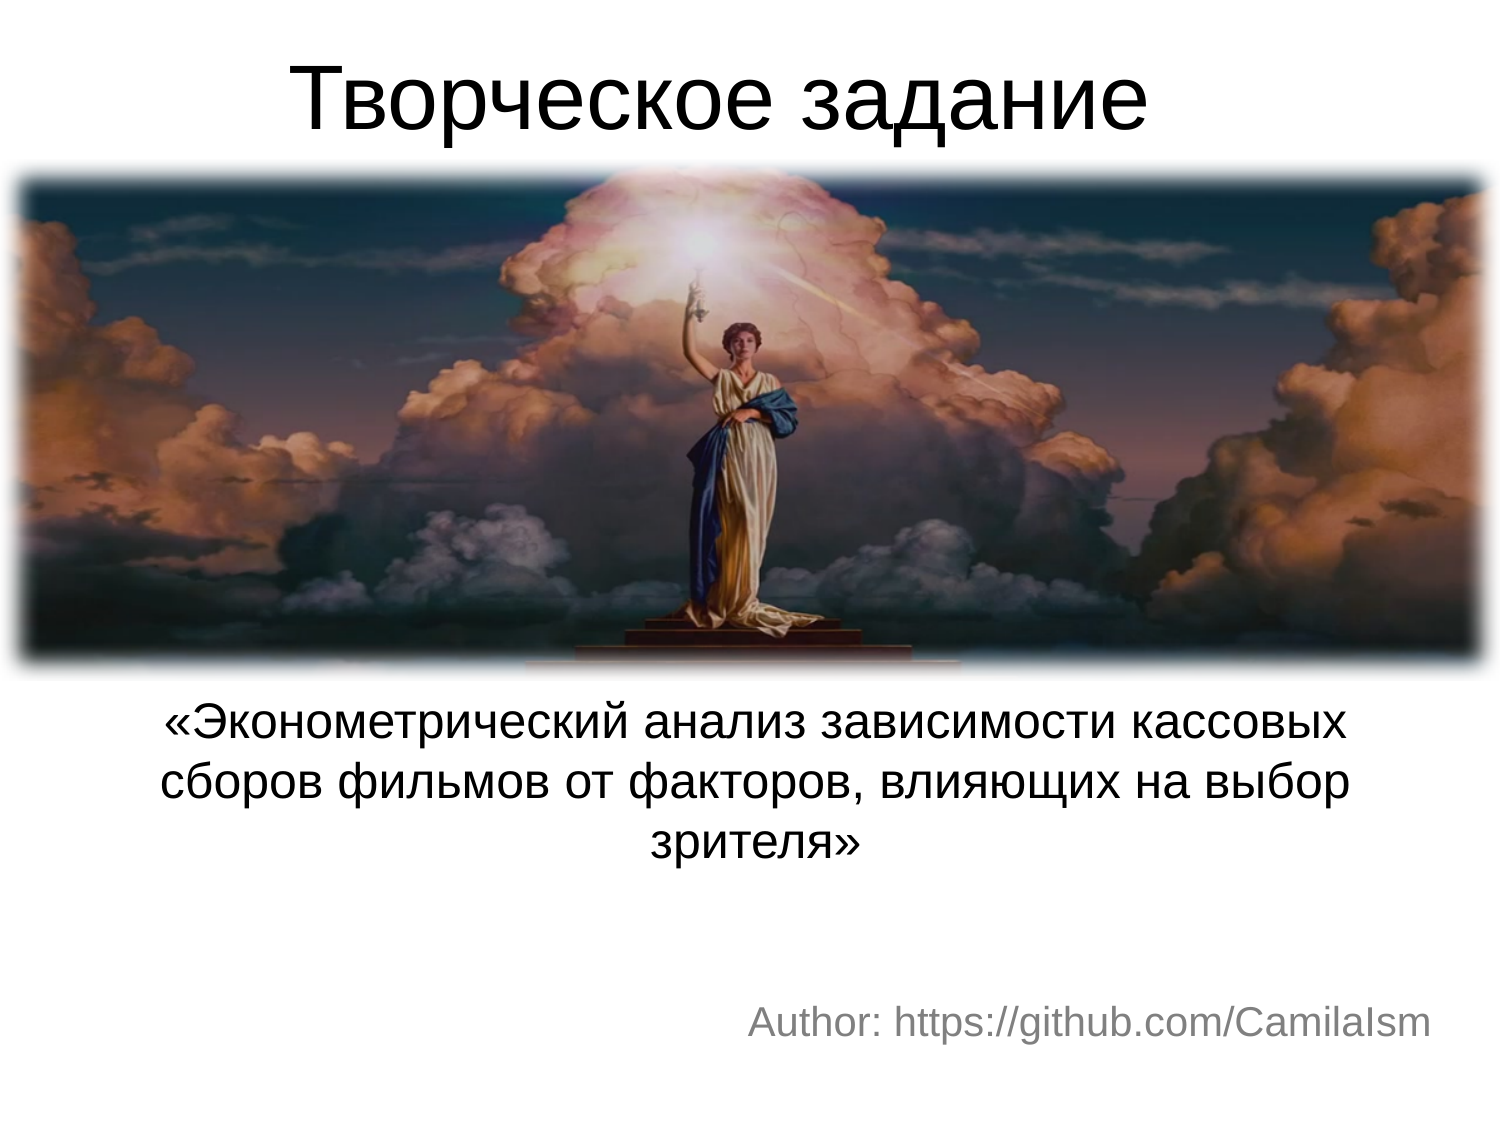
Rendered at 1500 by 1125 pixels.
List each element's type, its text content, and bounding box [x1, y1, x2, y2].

picture [0, 159, 1500, 681]
title Творческое задание [53, 0, 1388, 157]
subtitle Author: https://github.com/CamilaIsm [396, 928, 1447, 1071]
text_box «Эконометрический анализ зависимости кассовых сборов фильмов от факторов, влияющих на выбор зрителя» [117, 689, 1394, 1000]
